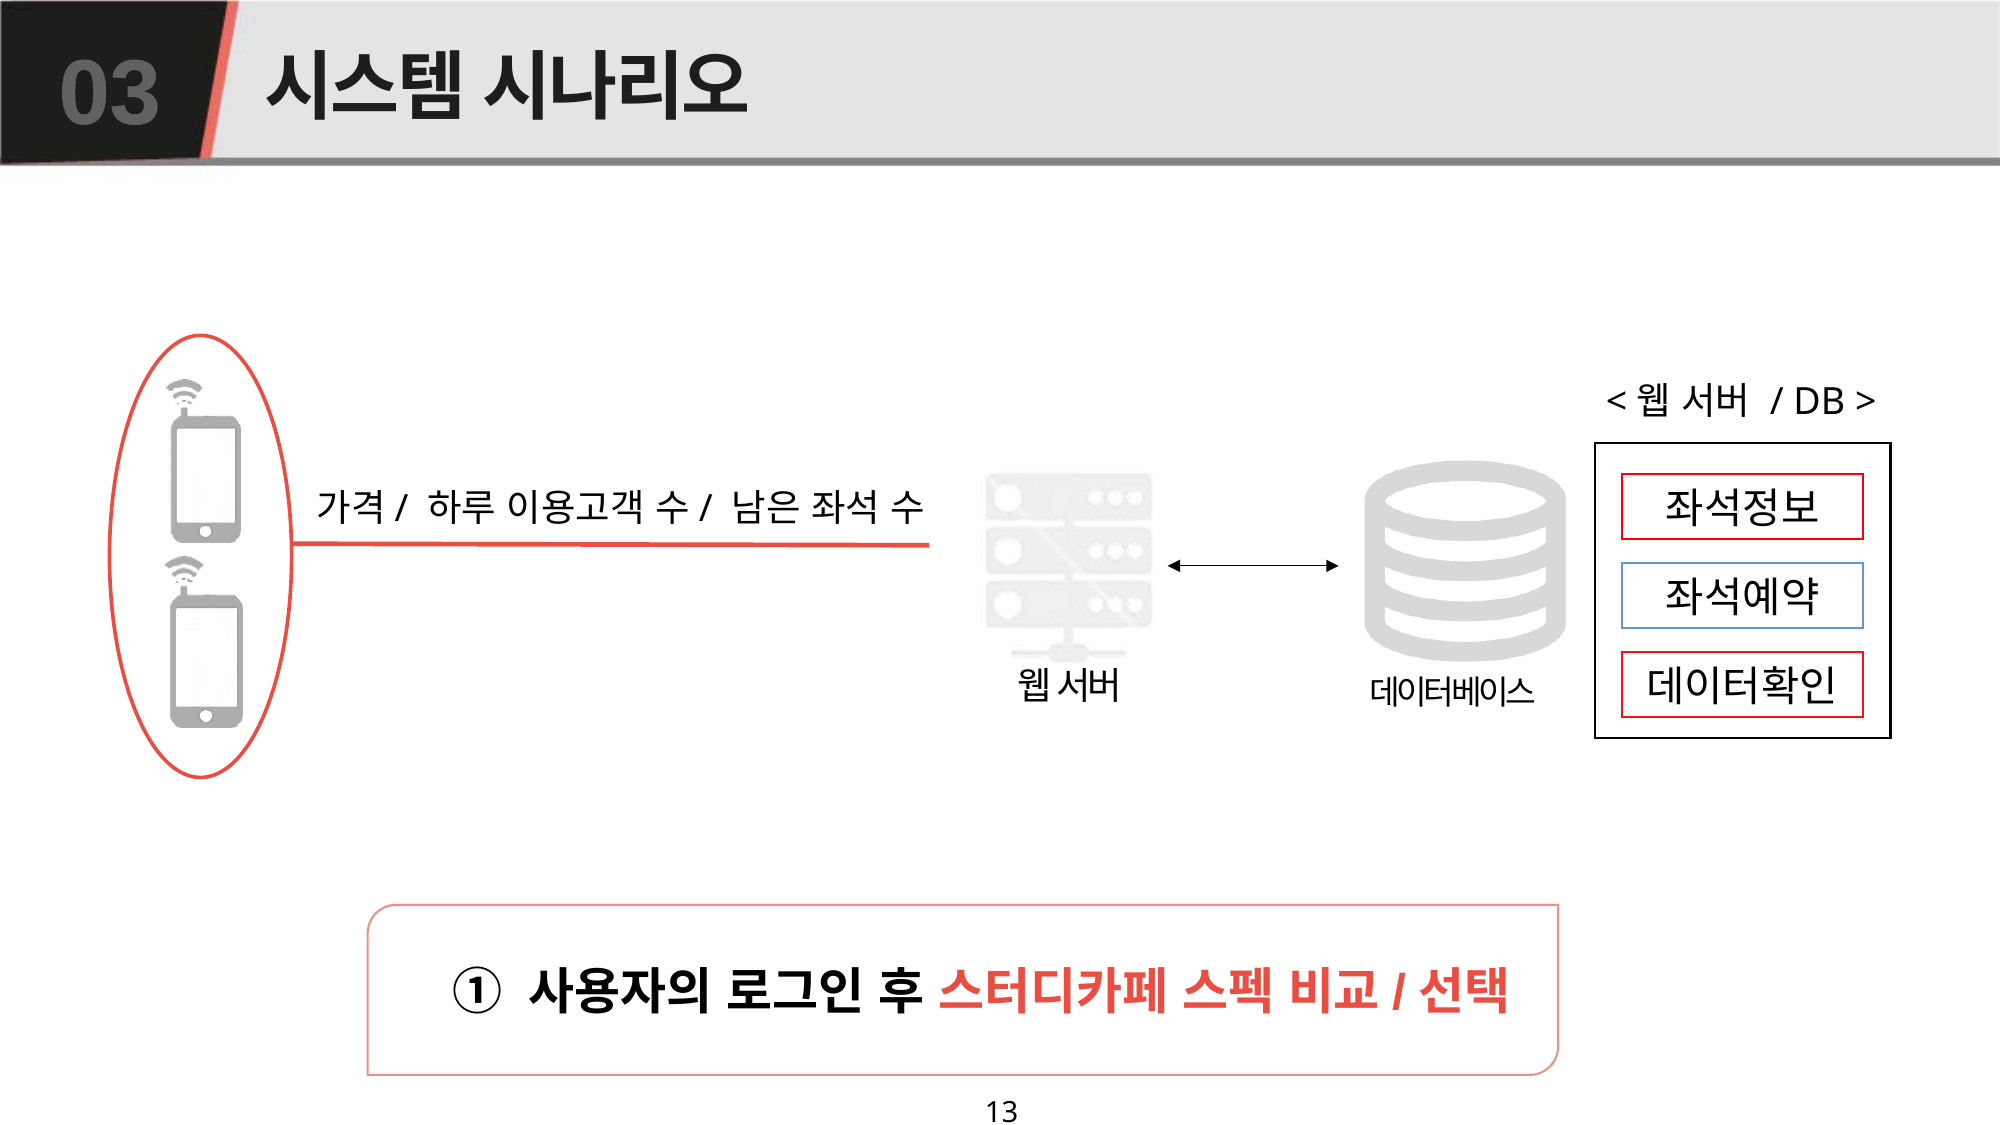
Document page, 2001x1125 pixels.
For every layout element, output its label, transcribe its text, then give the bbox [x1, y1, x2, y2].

text_box 좌석정보 [1621, 473, 1864, 540]
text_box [164, 379, 1610, 728]
picture [0, 0, 2000, 1124]
slide_number 13 [776, 1083, 1227, 1125]
text_box 데이터확인 [1621, 651, 1864, 718]
text_box <웹 서버 / DB > [1650, 379, 1833, 419]
text_box [108, 334, 260, 779]
text_box [1594, 442, 1892, 739]
text_box 03 [43, 24, 176, 150]
title 시스템 시나리오 [249, 5, 1975, 174]
text_box ① 사용자의 로그인 후 스터디카페 스펙 비교/선택 [437, 951, 1526, 1027]
text_box [366, 903, 1560, 1076]
text_box 좌석예약 [1621, 562, 1864, 629]
